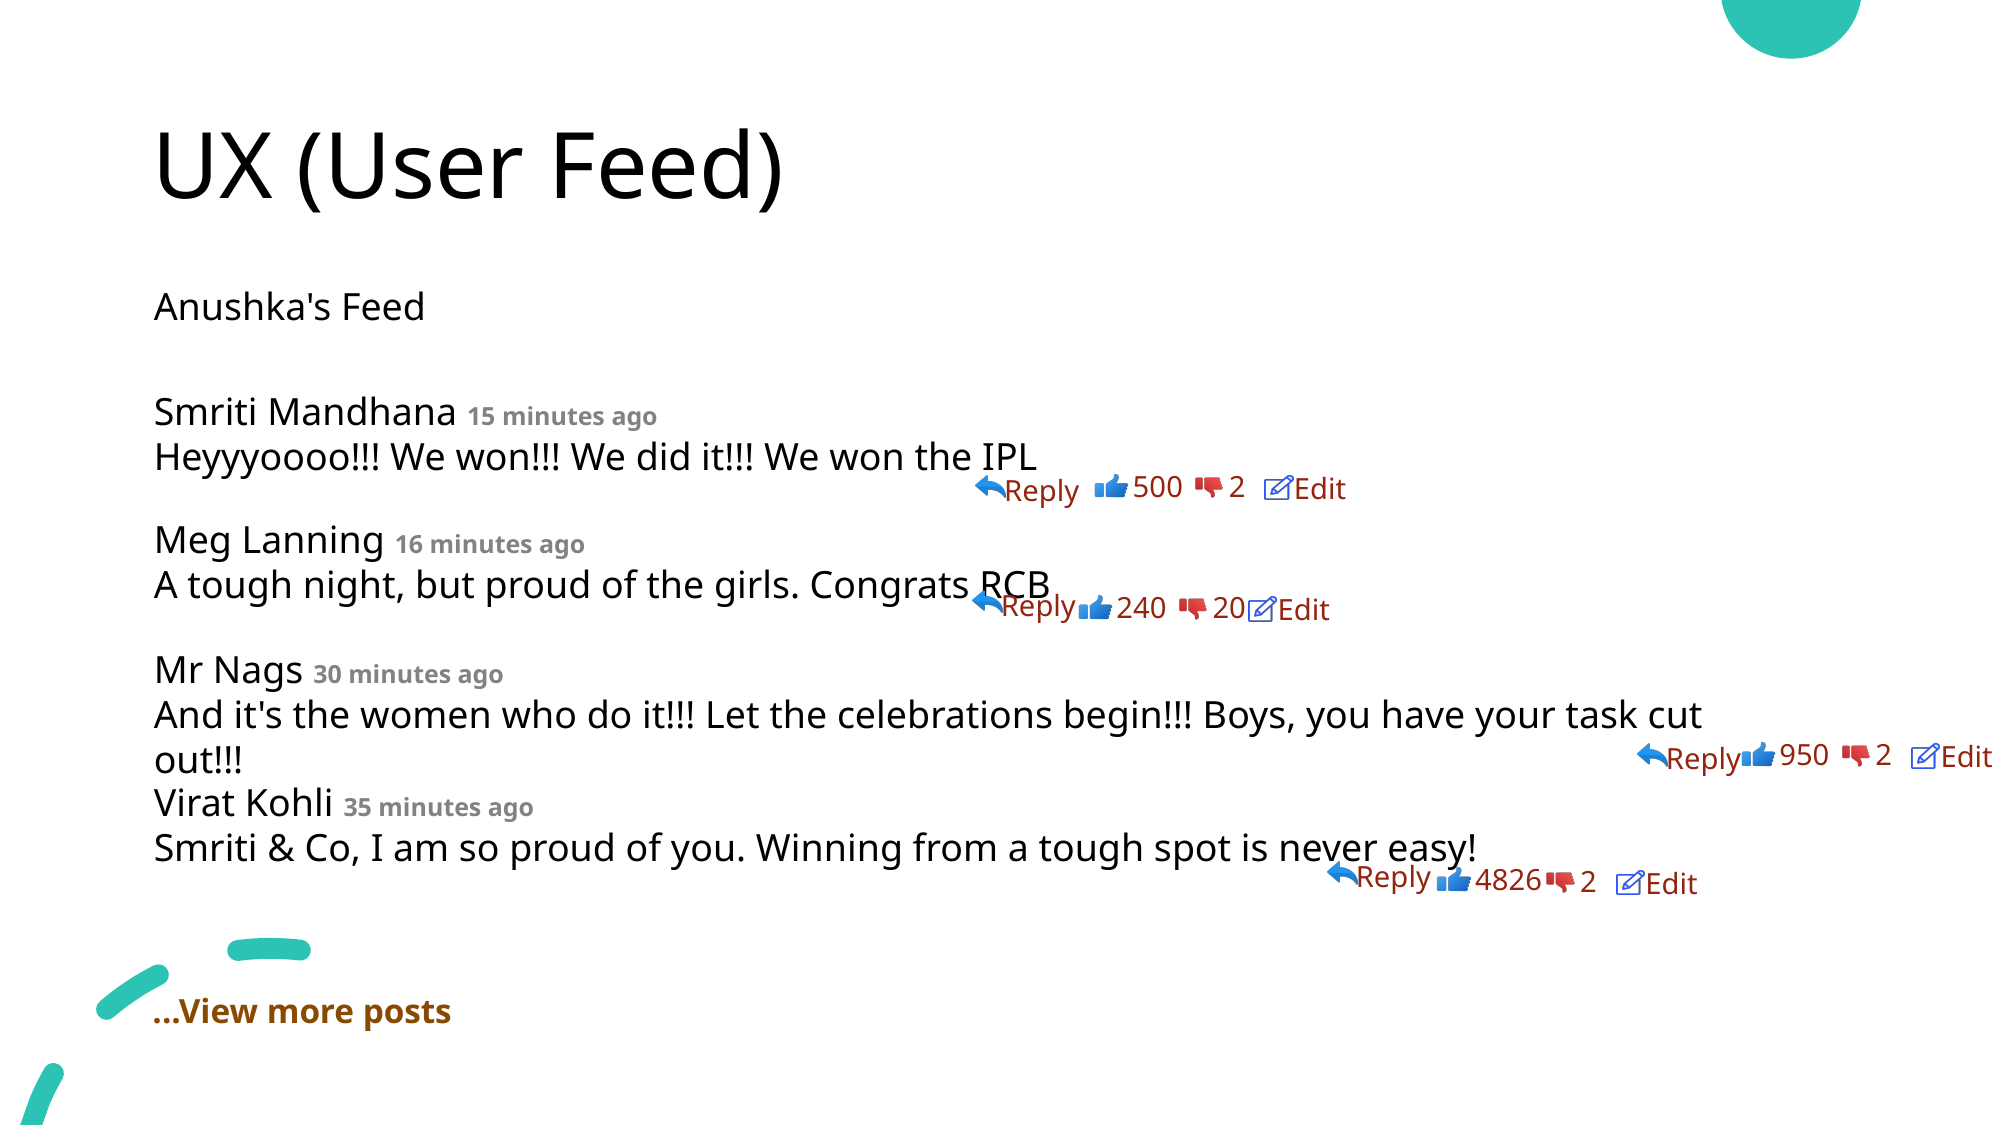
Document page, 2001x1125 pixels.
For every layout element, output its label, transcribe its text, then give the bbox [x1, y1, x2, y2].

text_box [137, 275, 2000, 1039]
title UX (User Feed) [137, 59, 1863, 275]
